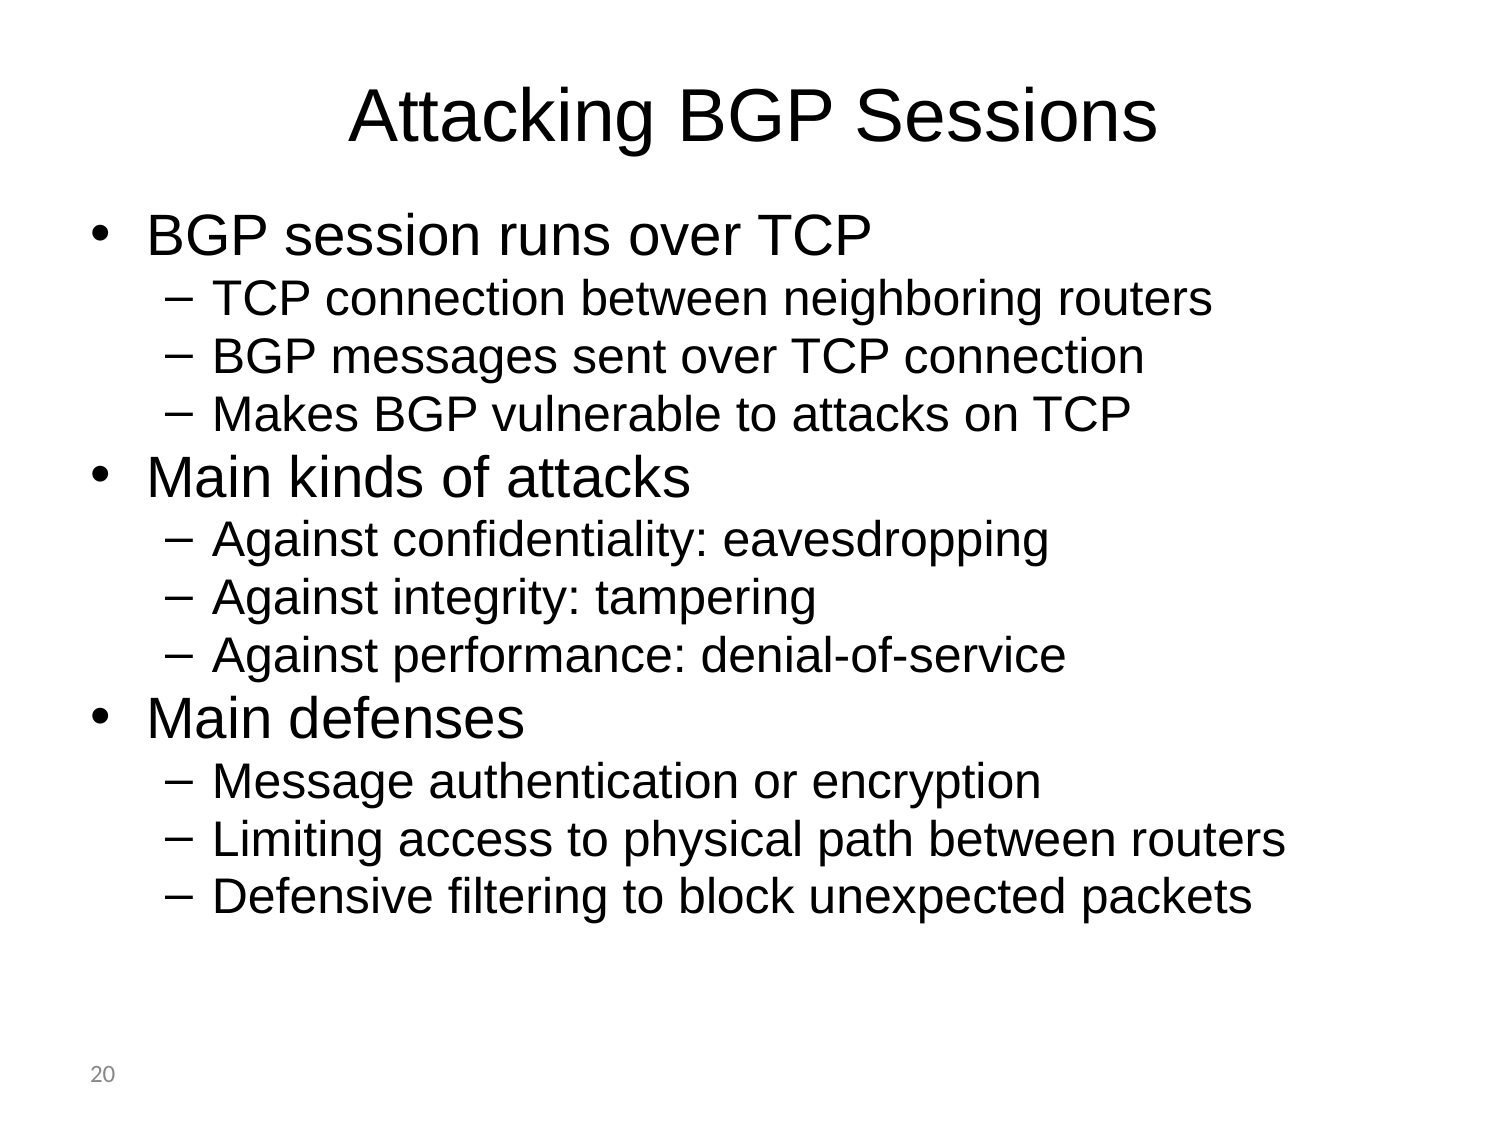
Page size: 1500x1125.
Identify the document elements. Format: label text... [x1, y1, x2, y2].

text_box Attacking BGP Sessions [79, 17, 1430, 206]
slide_number ‹#› [75, 1042, 425, 1103]
list BGP session runs over TCP TCP connection between neighboring routers BGP messages sent over TCP connection Makes BGP vulnerable to attacks on TCP Main kinds of attacks Against confidentiality: eavesdropping Against integrity: tampering Against performance: denial-of-service Main defenses Message authentication or encryption Limiting access to physical path between routers Defensive filtering to block unexpected packets [75, 203, 1425, 946]
